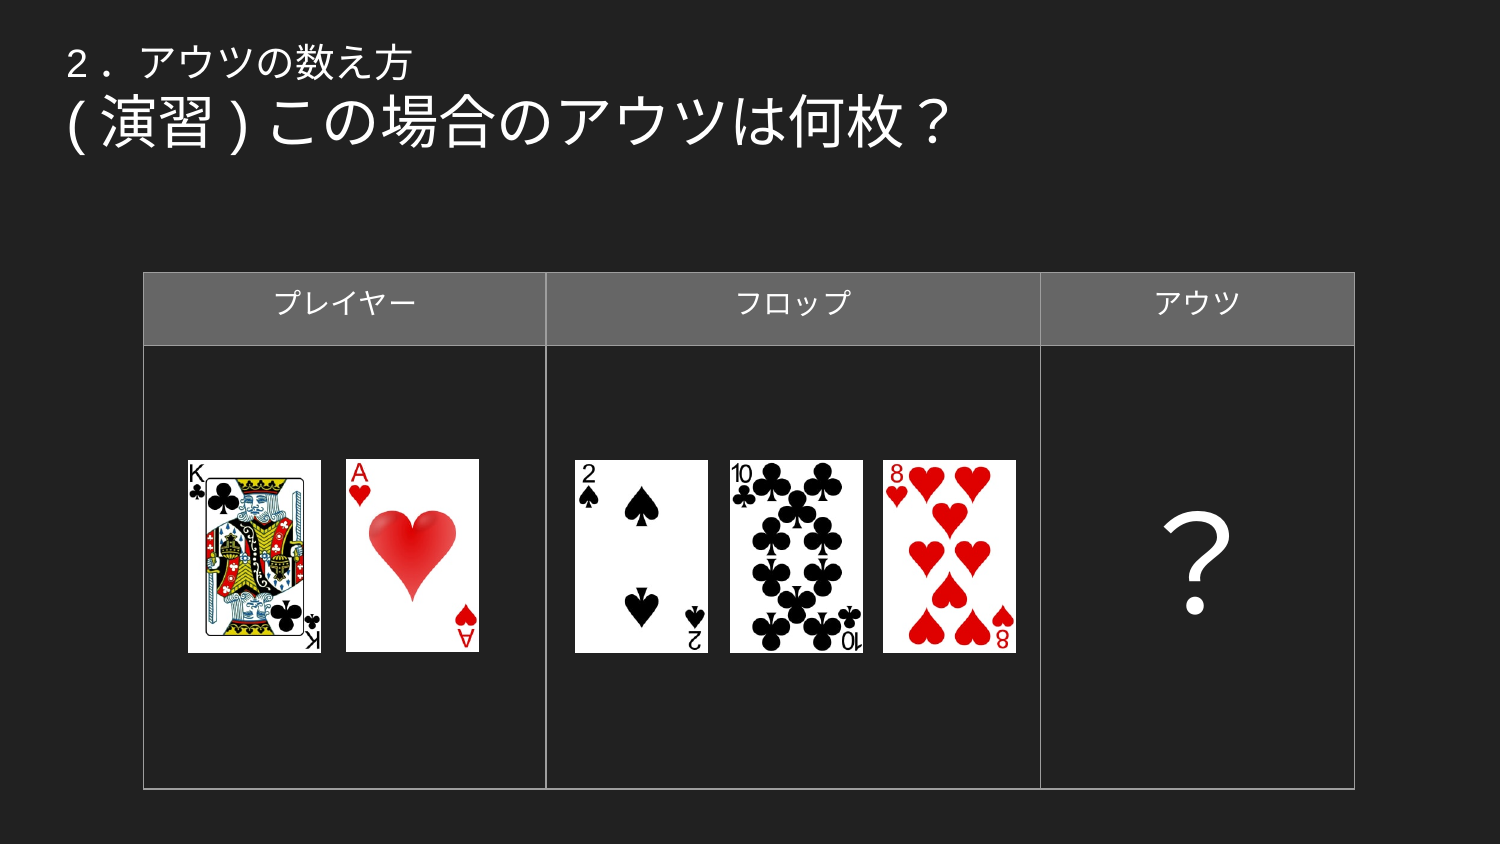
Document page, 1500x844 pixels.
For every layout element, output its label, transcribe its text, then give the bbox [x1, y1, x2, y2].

picture [575, 460, 708, 653]
table_header アウツ [1041, 273, 1354, 345]
table_header フロップ [547, 273, 1040, 345]
picture [187, 460, 321, 653]
table_header プレイヤー [144, 273, 545, 345]
table_cell ？ [1041, 346, 1354, 788]
table_cell [144, 346, 545, 788]
title 2．アウツの数え方 (演習)この場合のアウツは何枚？ [51, 23, 1449, 117]
picture [883, 460, 1017, 653]
picture [730, 460, 864, 653]
picture [346, 459, 480, 652]
table_cell [547, 346, 1040, 788]
